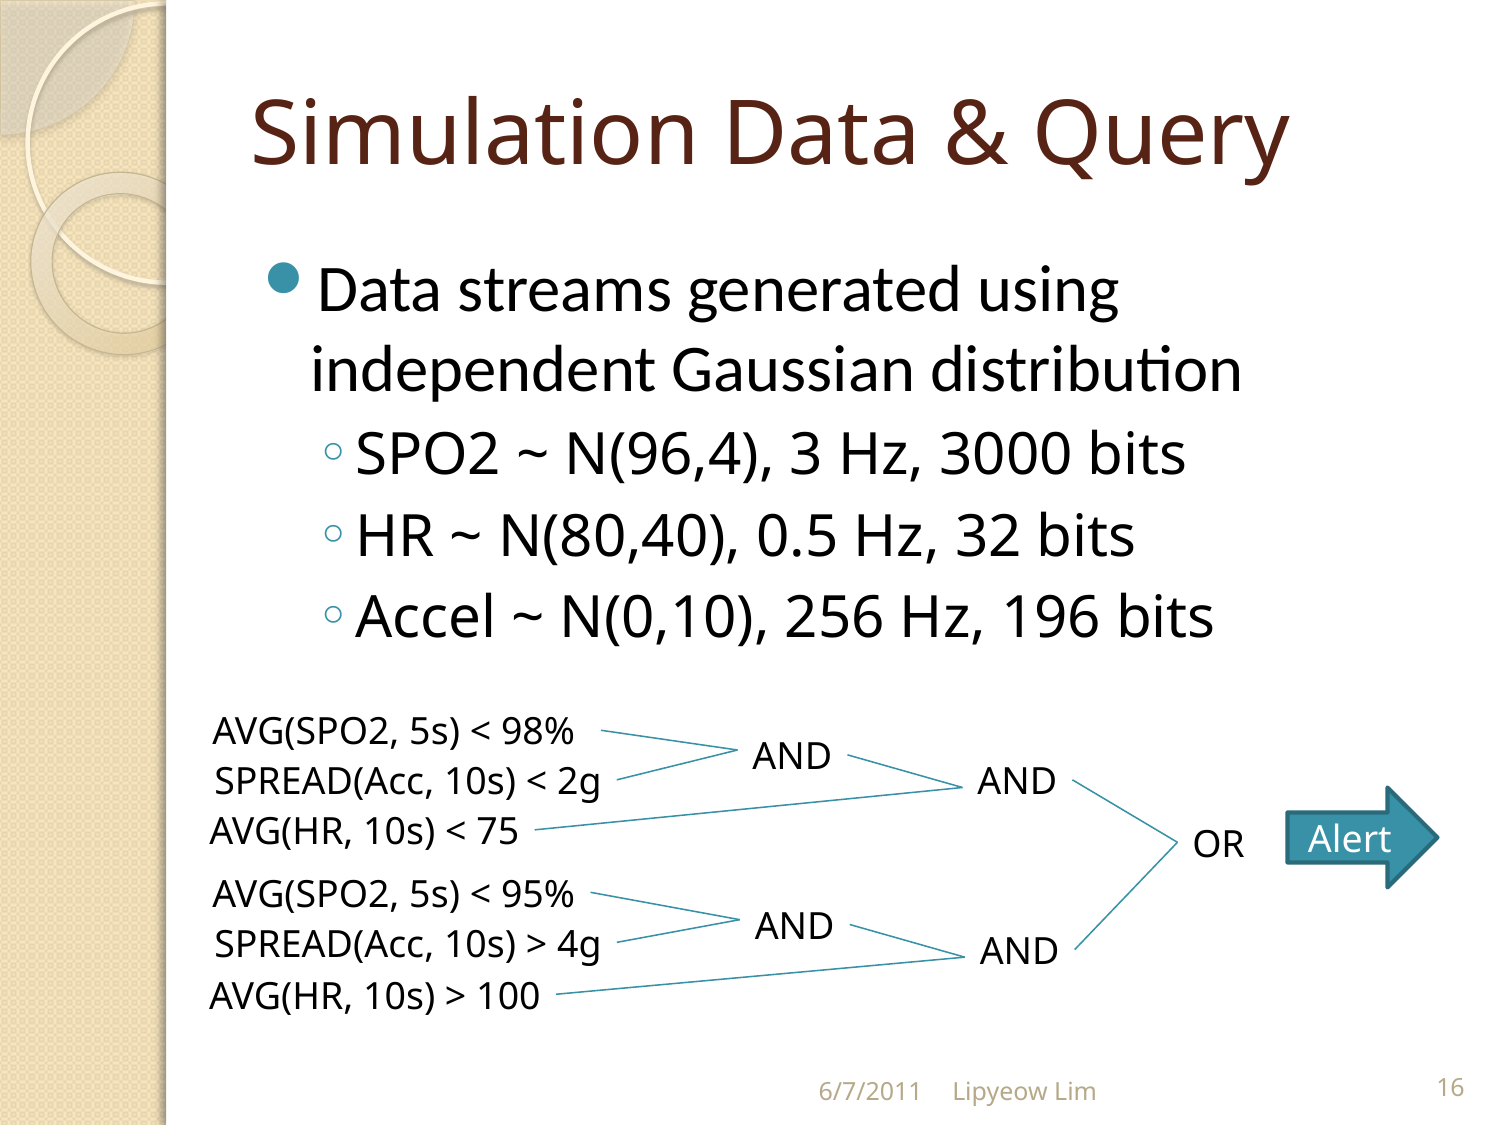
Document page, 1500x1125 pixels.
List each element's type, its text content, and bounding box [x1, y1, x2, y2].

text_box SPREAD(Acc, 10s) < 2g [199, 749, 617, 799]
text_box AND [741, 894, 850, 954]
text_box SPREAD(Acc, 10s) > 4g [199, 912, 617, 973]
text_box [600, 729, 738, 751]
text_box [1074, 842, 1176, 951]
text_box OR [1182, 812, 1260, 873]
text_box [1072, 779, 1176, 841]
title Simulation Data & Query [235, 45, 1466, 213]
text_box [849, 924, 965, 958]
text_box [847, 755, 963, 788]
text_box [628, 919, 740, 944]
text_box AND [962, 749, 1073, 810]
text_box AND [737, 724, 848, 784]
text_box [562, 956, 965, 995]
text_box AVG(HR, 10s) < 75 [194, 799, 535, 860]
text_box AVG(HR, 10s) > 100 [194, 964, 556, 1025]
text_box AVG(SPO2, 5s) < 95% [197, 862, 591, 923]
footer Lipyeow Lim [937, 1034, 1413, 1113]
text_box AND [965, 919, 1075, 980]
list Data streams generated using independent Gaussian distribution SPO2 ~ N(96,4), 3 Hz, 3000 bits HR ~ N(80,40), 0.5 Hz, 32 bits Accel ~ N(0,10), 256 Hz, 196 bits [235, 237, 1466, 663]
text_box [541, 787, 963, 831]
text_box AVG(SPO2, 5s) < 98% [197, 699, 591, 760]
slide_number 16 [1413, 1034, 1488, 1113]
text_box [600, 892, 740, 920]
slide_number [587, 1034, 937, 1113]
text_box Alert [1285, 785, 1440, 890]
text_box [628, 749, 738, 781]
